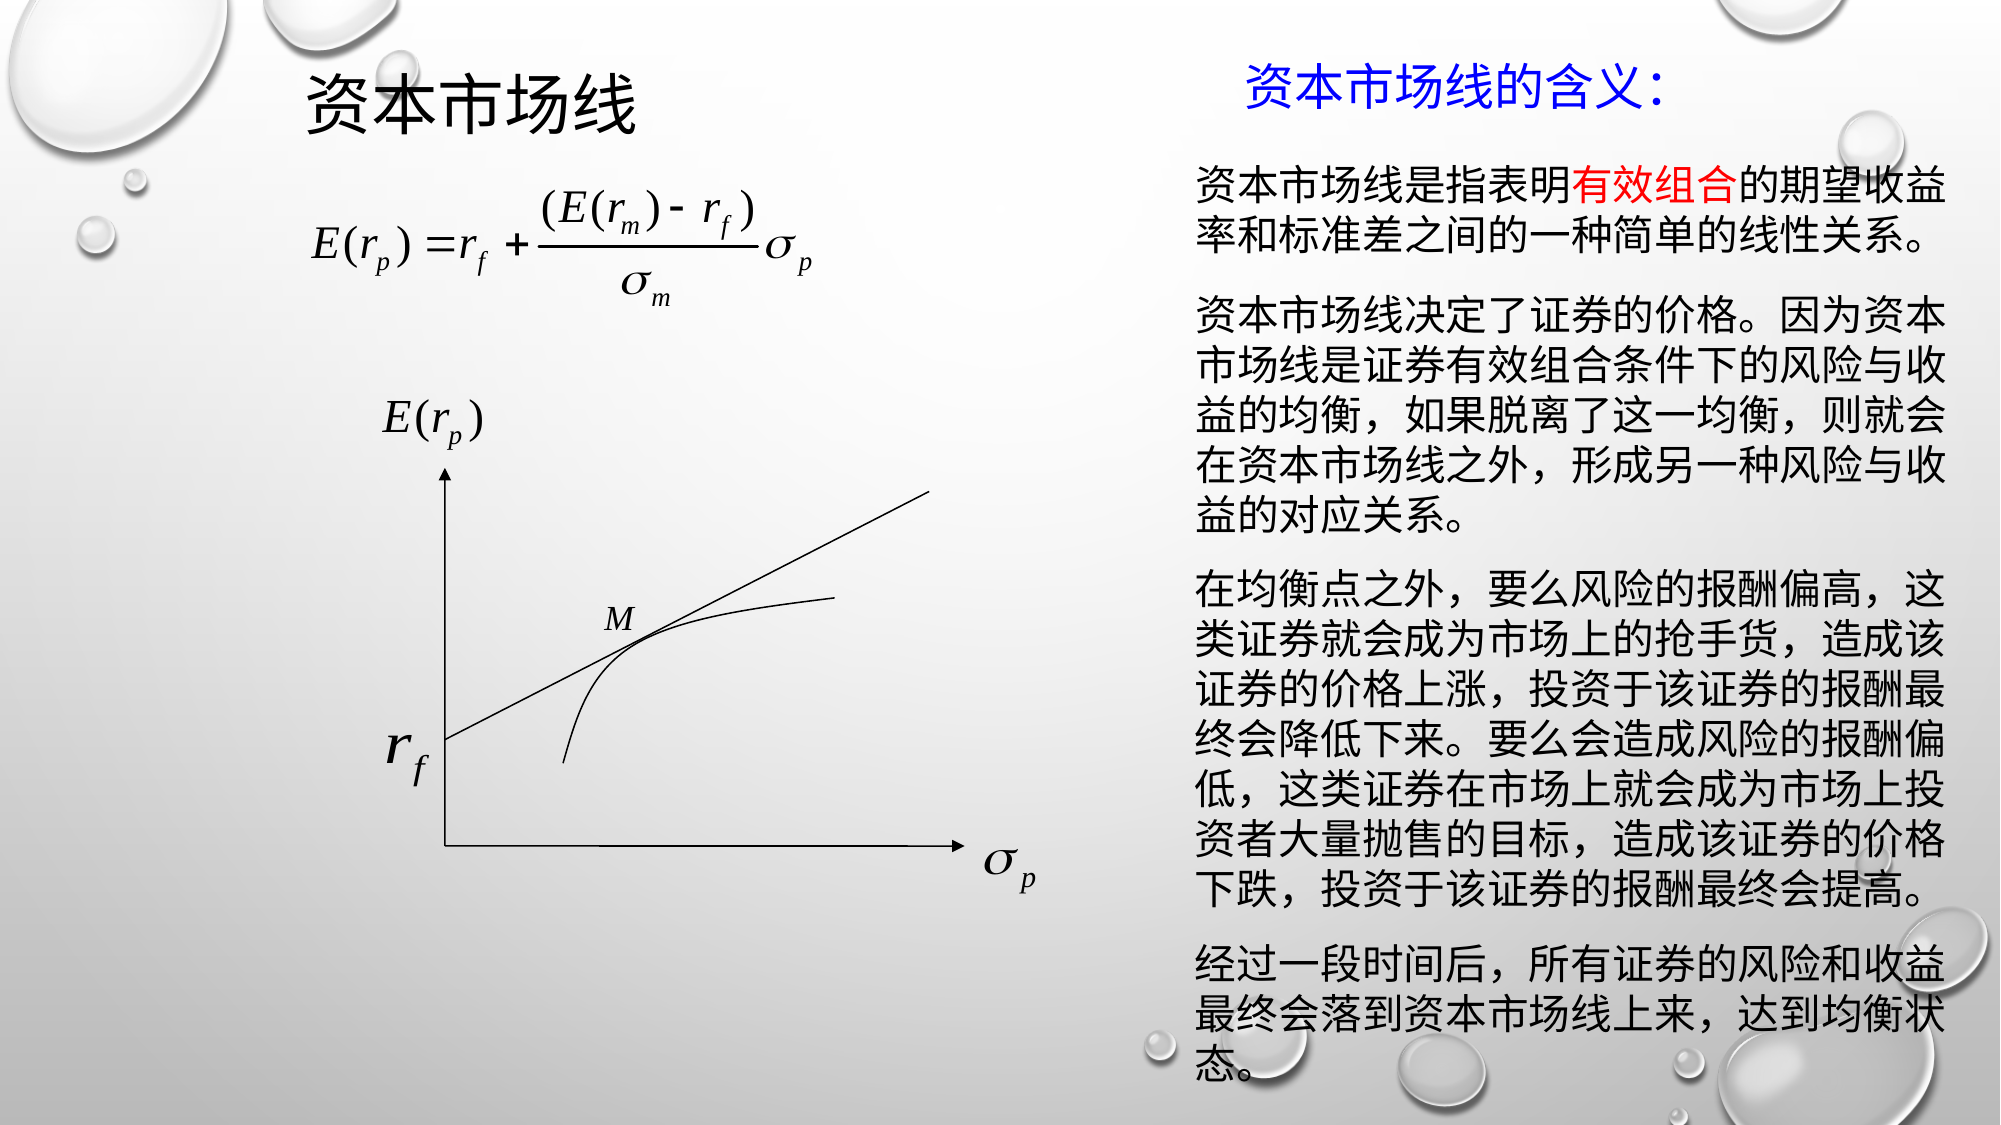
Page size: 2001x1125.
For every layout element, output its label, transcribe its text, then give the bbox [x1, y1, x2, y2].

text_box 在均衡点之外，要么风险的报酬偏高，这 类证券就会成为市场上的抢手货，造成该 证券的价格上涨，投资于该证券的报酬最 终会降低下来。要么会造成风险的报酬偏 低，这类证券在市场上就会成为市场上投 资者大量抛售的目标，造成该证券的价格 下跌，投资于该证券的报酬最终会提高。 [1180, 555, 1962, 921]
text_box [444, 839, 965, 853]
text_box 资本市场线决定了证券的价格。因为资本 市场线是证券有效组合条件下的风险与收 益的均衡，如果脱离了这一均衡，则就会 在资本市场线之外，形成另一种风险与收 益的对应关系。 [1180, 281, 1962, 547]
text_box 资本市场线 [289, 55, 654, 151]
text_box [302, 176, 824, 317]
picture [0, 0, 2000, 1125]
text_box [373, 703, 445, 799]
text_box 资本市场线是指表明有效组合的期望收益 率和标准差之间的一种简单的线性关系。 [1180, 151, 1962, 281]
text_box 经过一段时间后，所有证券的风险和收益 最终会落到资本市场线上来，达到均衡状 态。 [1180, 930, 1962, 1095]
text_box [976, 822, 1047, 906]
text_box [373, 385, 493, 461]
text_box 资本市场线的含义： [1229, 47, 1750, 123]
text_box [598, 597, 646, 637]
text_box [438, 469, 452, 703]
text_box [563, 597, 835, 764]
